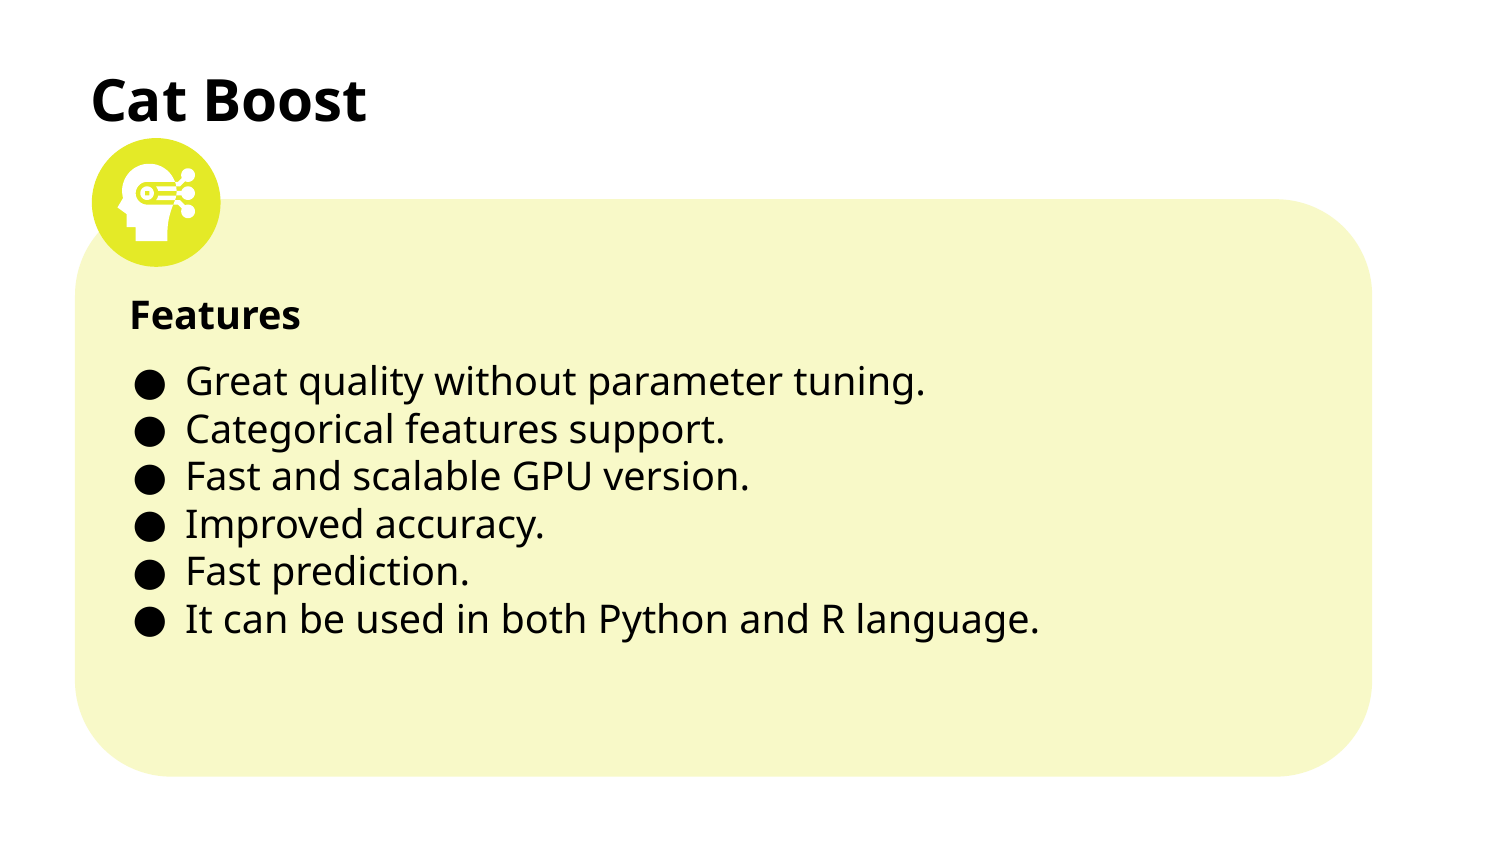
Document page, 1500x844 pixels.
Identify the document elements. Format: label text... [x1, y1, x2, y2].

title Cat Boost [75, 67, 554, 129]
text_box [117, 163, 196, 242]
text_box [113, 286, 1282, 727]
text_box [74, 199, 1373, 777]
text_box [91, 138, 221, 267]
